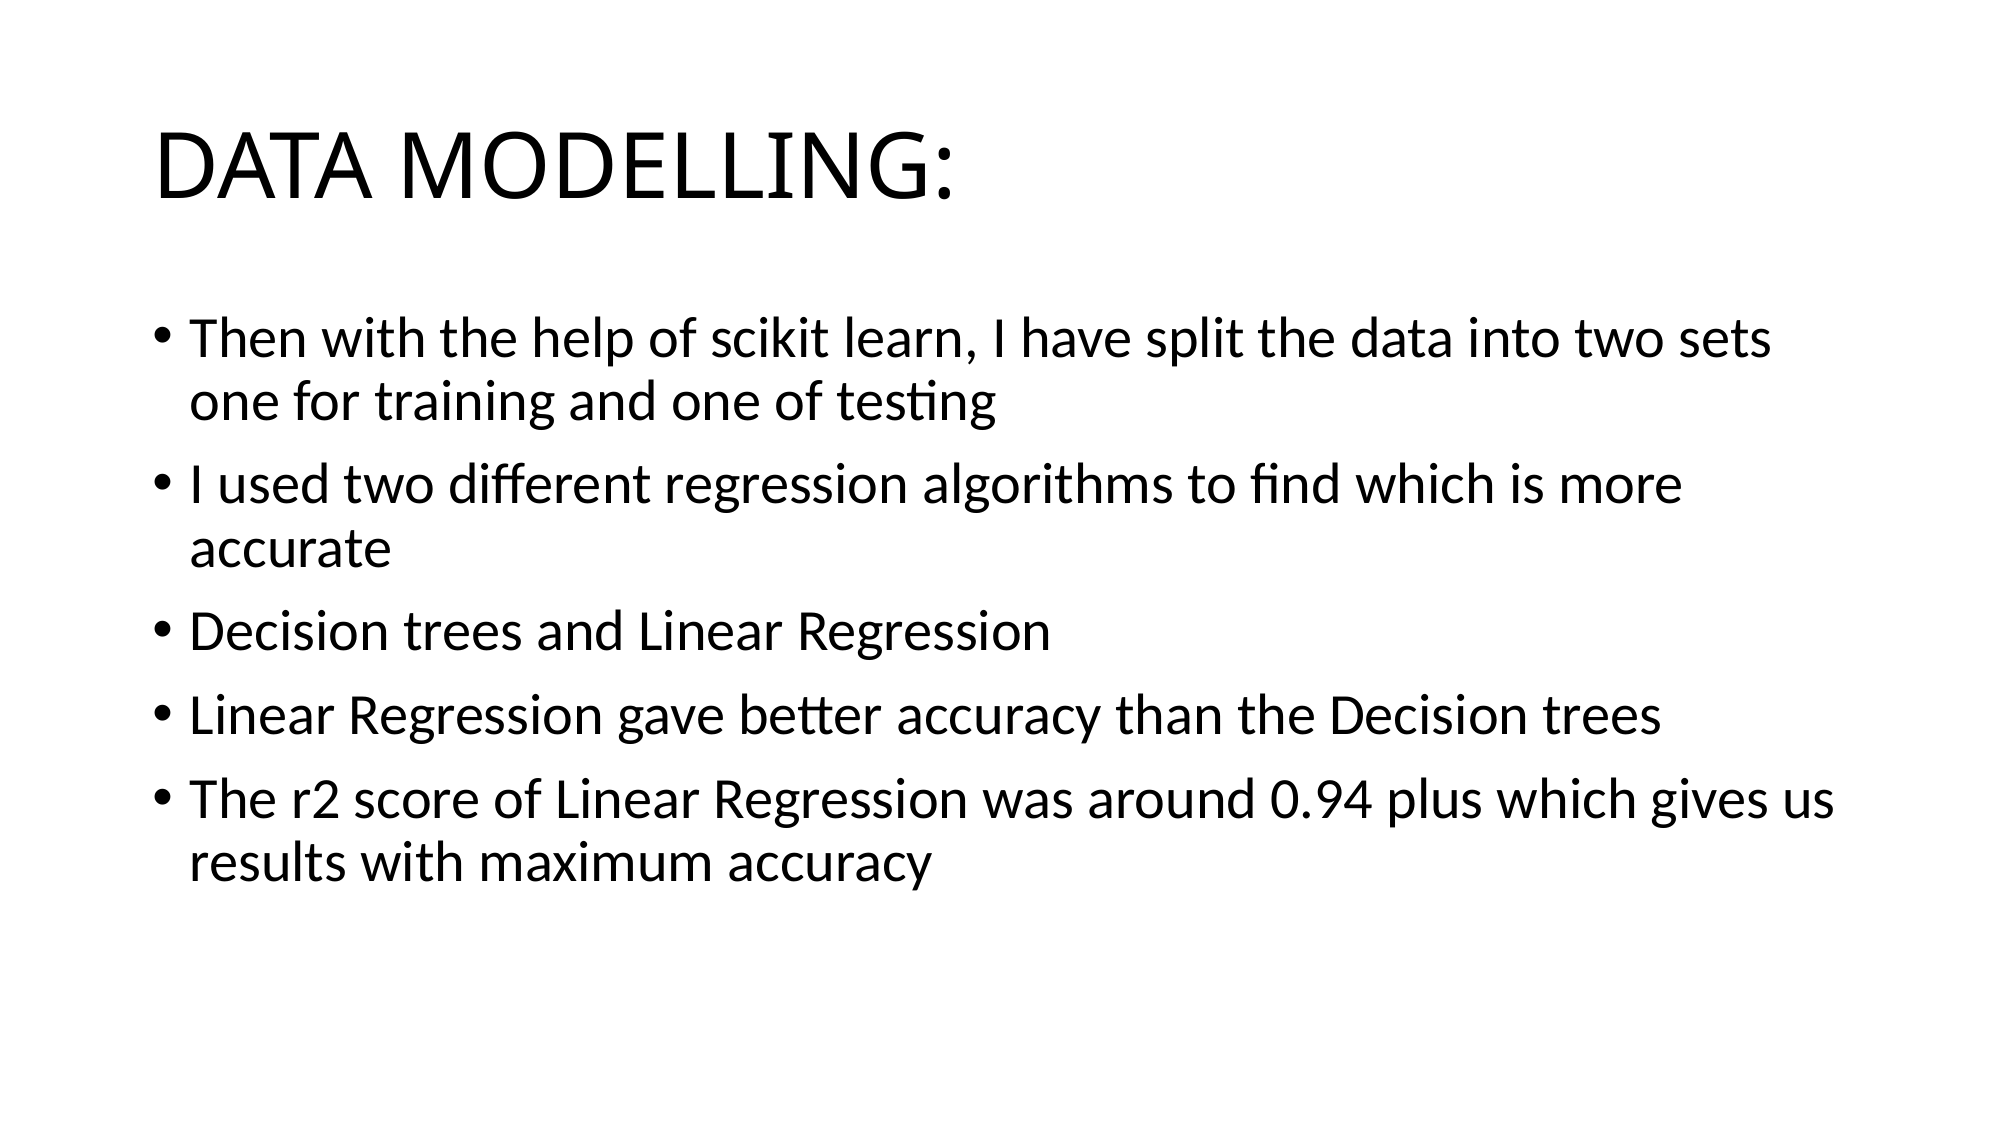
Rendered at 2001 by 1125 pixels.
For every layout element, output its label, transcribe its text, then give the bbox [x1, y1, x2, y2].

title DATA MODELLING: [137, 59, 1863, 278]
list Then with the help of scikit learn, I have split the data into two sets one for training and one of testing I used two different regression algorithms to find which is more accurate Decision trees and Linear Regression Linear Regression gave better accuracy than the Decision trees The r2 score of Linear Regression was around 0.94 plus which gives us results with maximum accuracy [137, 299, 1863, 1014]
